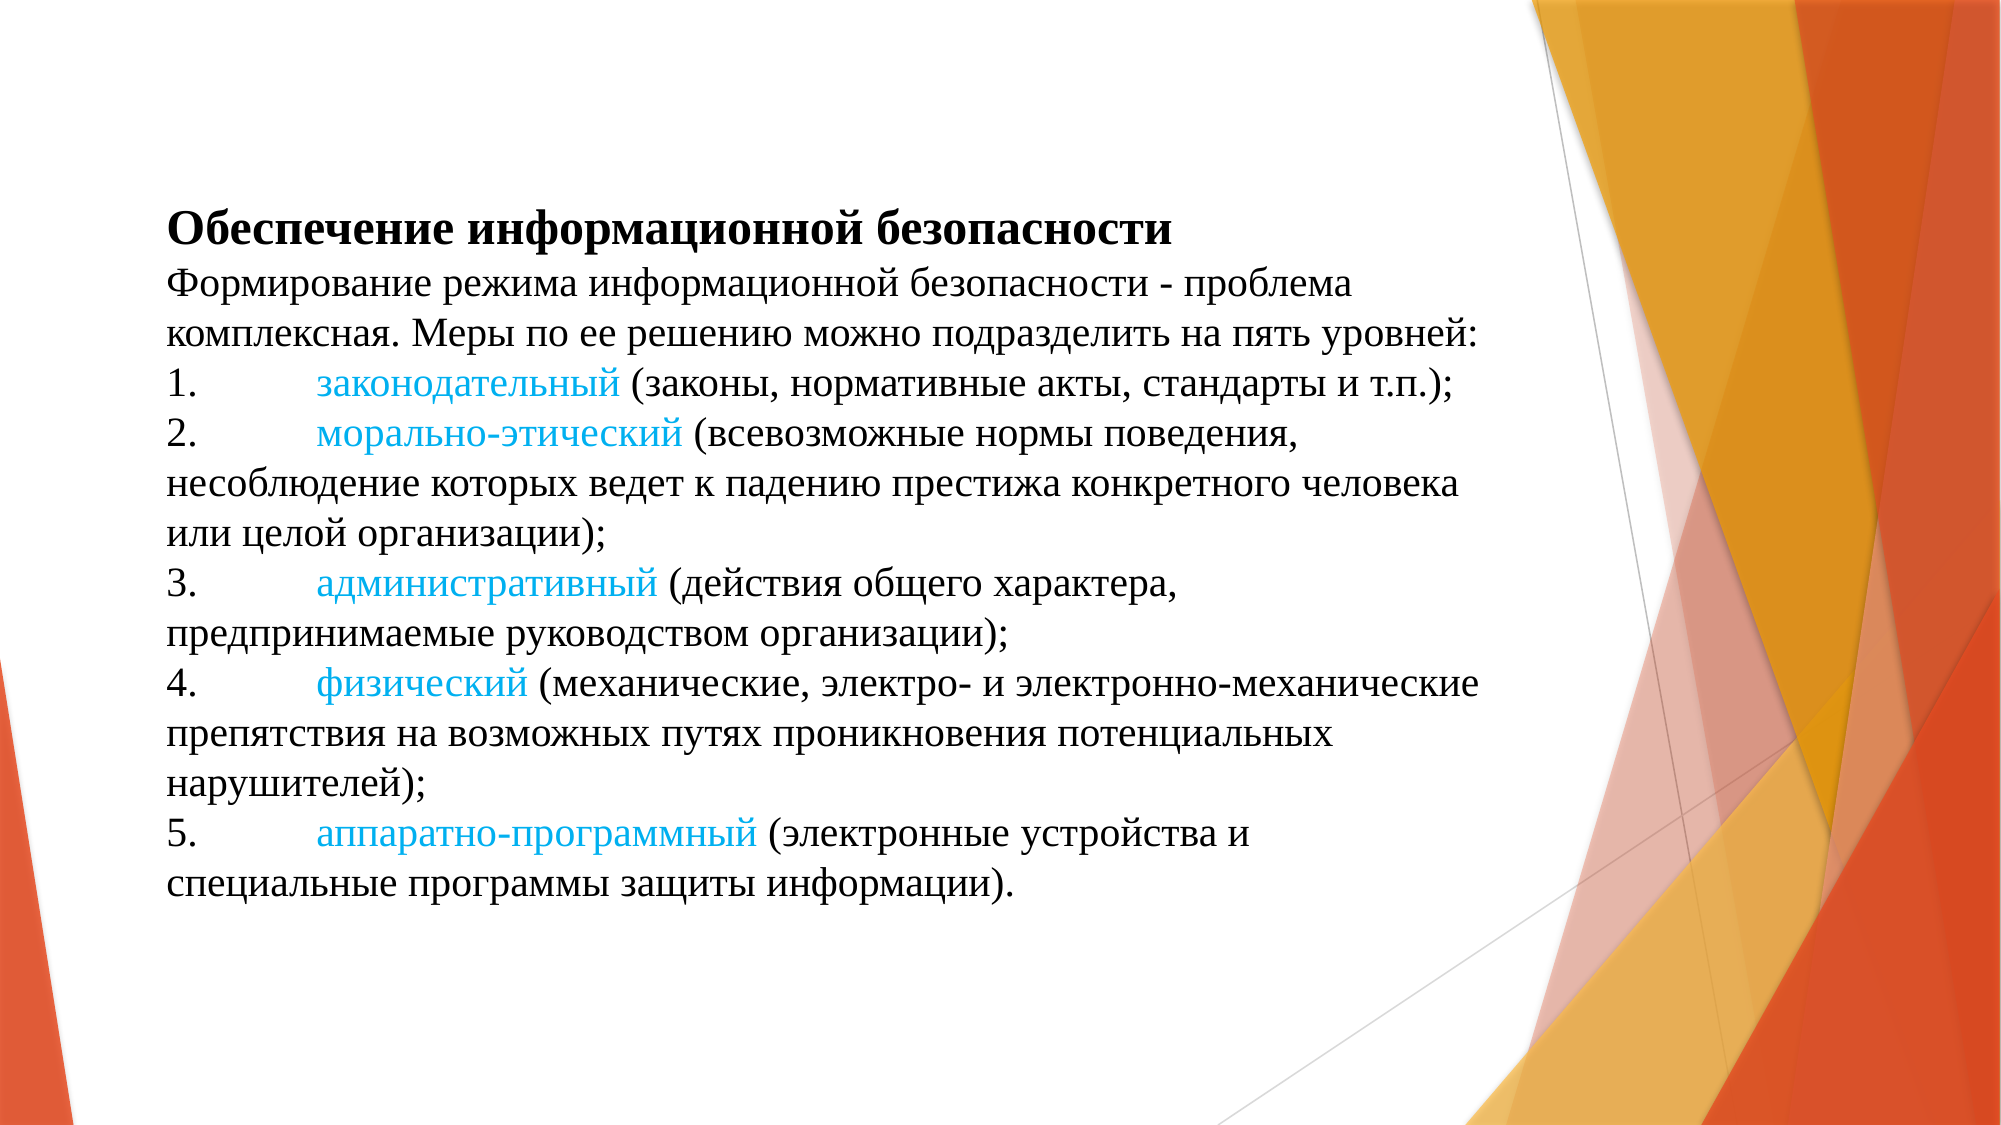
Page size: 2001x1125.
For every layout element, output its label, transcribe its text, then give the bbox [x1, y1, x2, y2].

title Обеспечение информационной безопасности Формирование режима информационной безопасности - проблема комплексная. Меры по ее решению можно подразделить на пять уровней: 1. законодательный (законы, нормативные акты, стандарты и т.п.); 2. морально-этический (всевозможные нормы поведения, несоблюдение которых ведет к падению престижа конкретного человека или целой организации); 3. административный (действия общего характера, предпринимаемые руководством организации); 4. физический (механические, электро- и электронно-механические препятствия на возможных путях проникновения потенциальных нарушителей); 5. аппаратно-программный (электронные устройства и специальные программы защиты информации). [151, 187, 1496, 1019]
